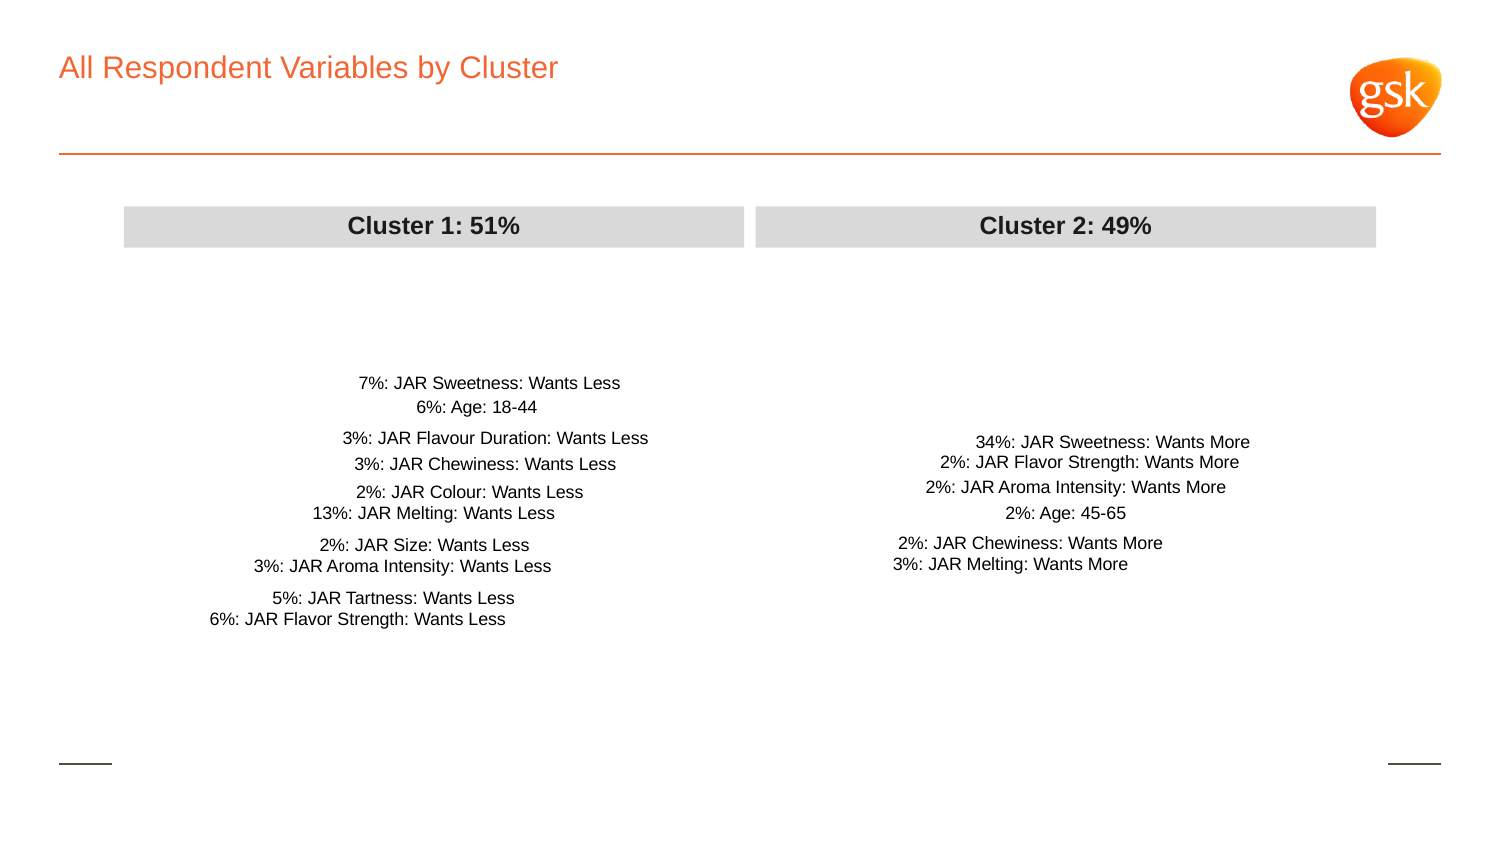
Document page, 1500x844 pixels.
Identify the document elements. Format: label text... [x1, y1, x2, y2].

picture [1333, 38, 1457, 157]
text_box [112, 194, 1388, 796]
title All Respondent Variables by Cluster [58, 47, 1302, 86]
